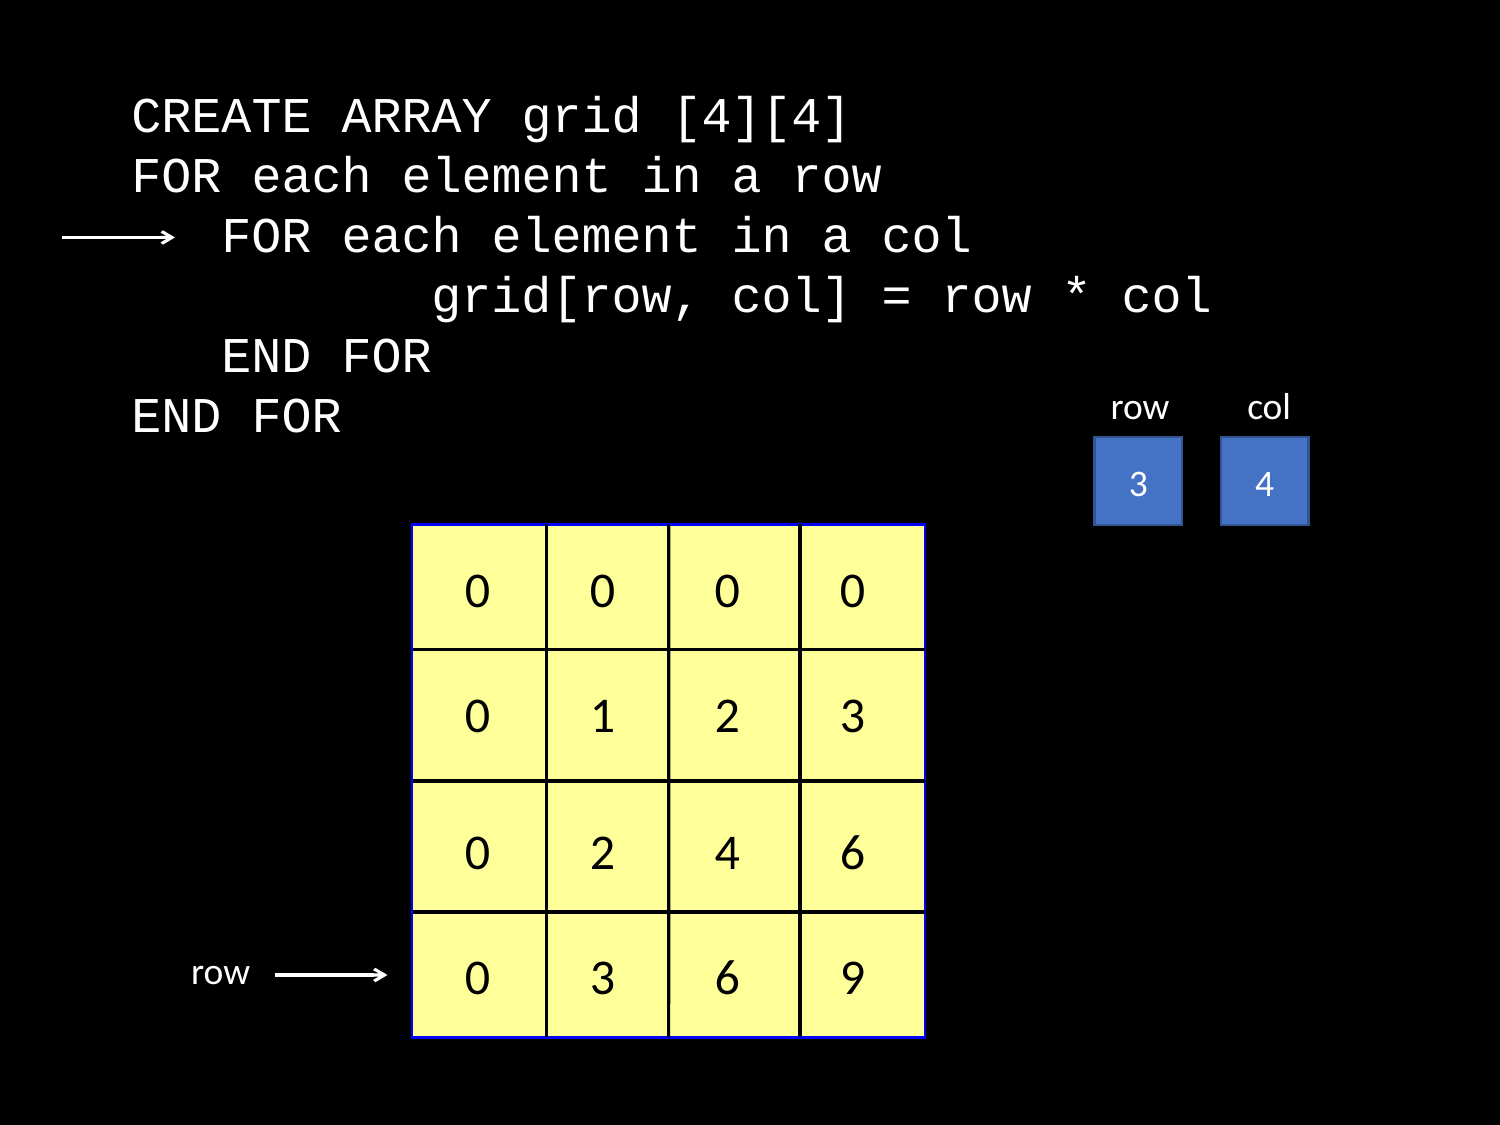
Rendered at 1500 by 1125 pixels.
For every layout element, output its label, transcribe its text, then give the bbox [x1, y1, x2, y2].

text_box 0 [574, 549, 663, 625]
text_box 3 [824, 674, 913, 750]
text_box 0 [449, 936, 538, 1012]
text_box 3 [574, 937, 663, 1013]
text_box CREATE ARRAY grid [4][4] FOR each element in a row FOR each element in a col grid[row, col] = row * col END FOR END FOR [116, 74, 1227, 450]
text_box 1 [574, 674, 663, 750]
text_box 9 [824, 937, 913, 1013]
text_box 4 [699, 812, 788, 888]
text_box 4 [1220, 436, 1310, 526]
text_box 0 [824, 549, 913, 625]
text_box 0 [449, 811, 538, 887]
text_box 0 [699, 549, 788, 625]
text_box row [1095, 374, 1185, 435]
text_box 0 [449, 549, 538, 625]
text_box 6 [824, 812, 913, 888]
text_box 2 [574, 812, 663, 888]
text_box 0 [449, 674, 538, 750]
text_box row [176, 939, 265, 1000]
text_box 2 [699, 674, 788, 750]
text_box [411, 523, 926, 1039]
text_box 6 [699, 937, 788, 1013]
text_box col [1232, 374, 1306, 435]
text_box 3 [1093, 436, 1183, 526]
